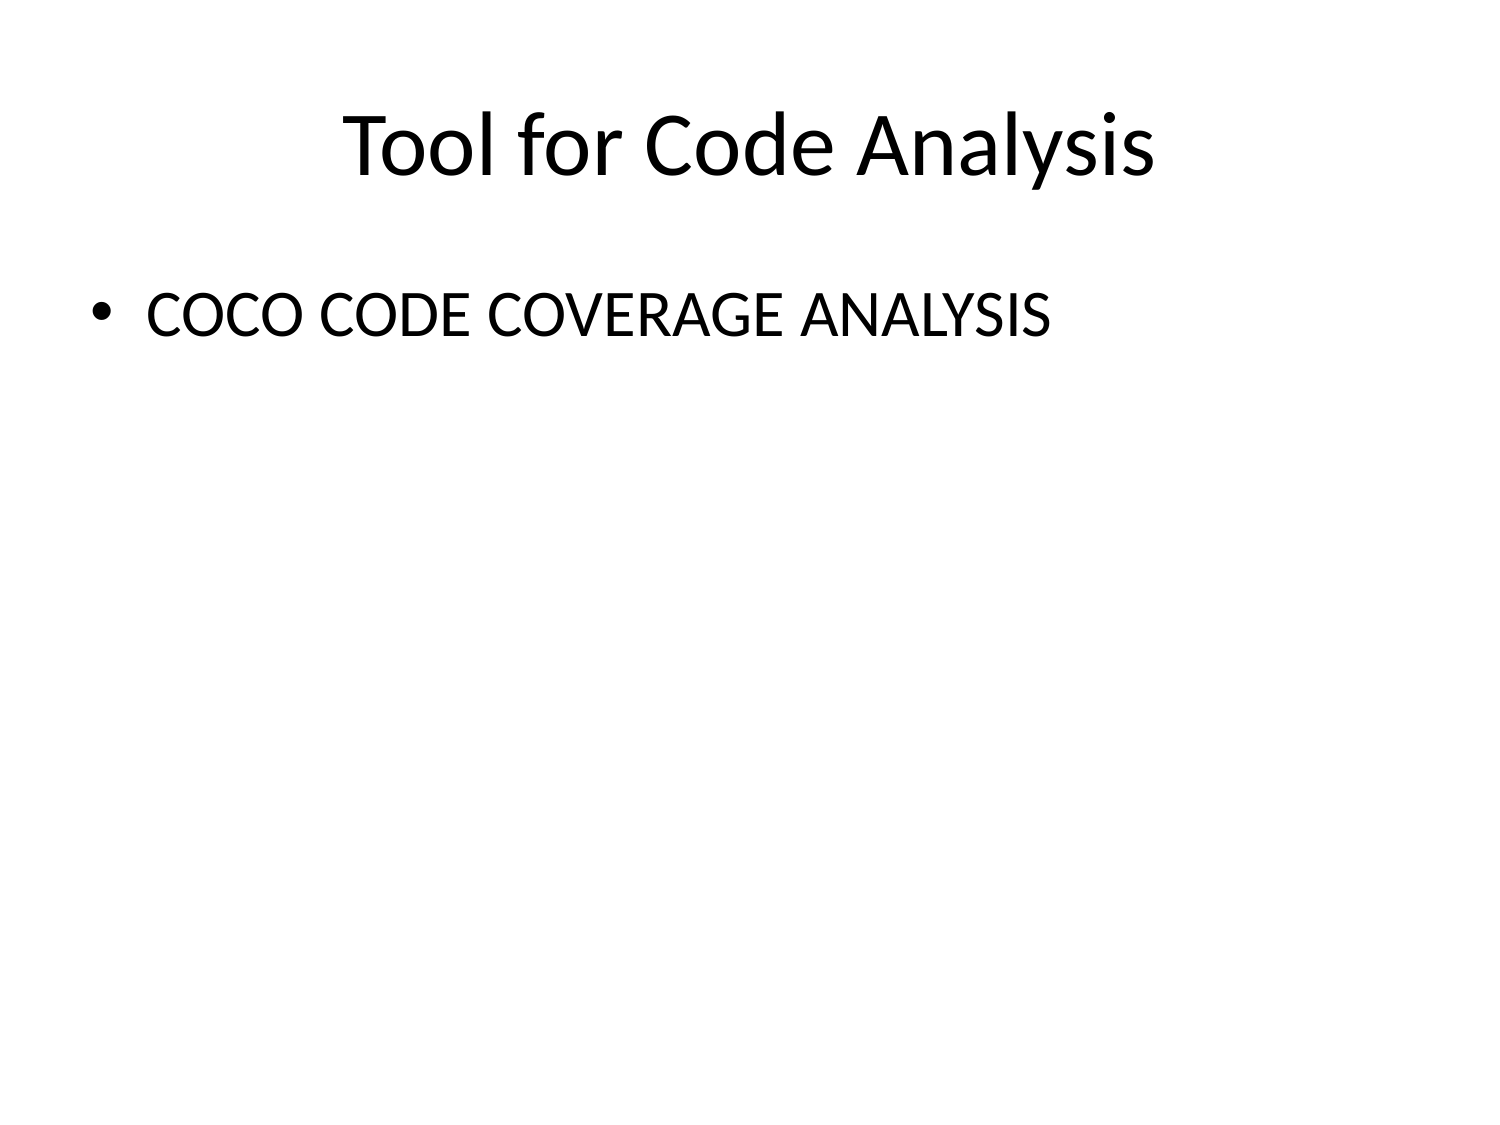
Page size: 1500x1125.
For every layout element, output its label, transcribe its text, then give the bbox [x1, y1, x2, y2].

list COCO CODE COVERAGE ANALYSIS [75, 262, 1425, 1005]
title Tool for Code Analysis [75, 45, 1425, 233]
